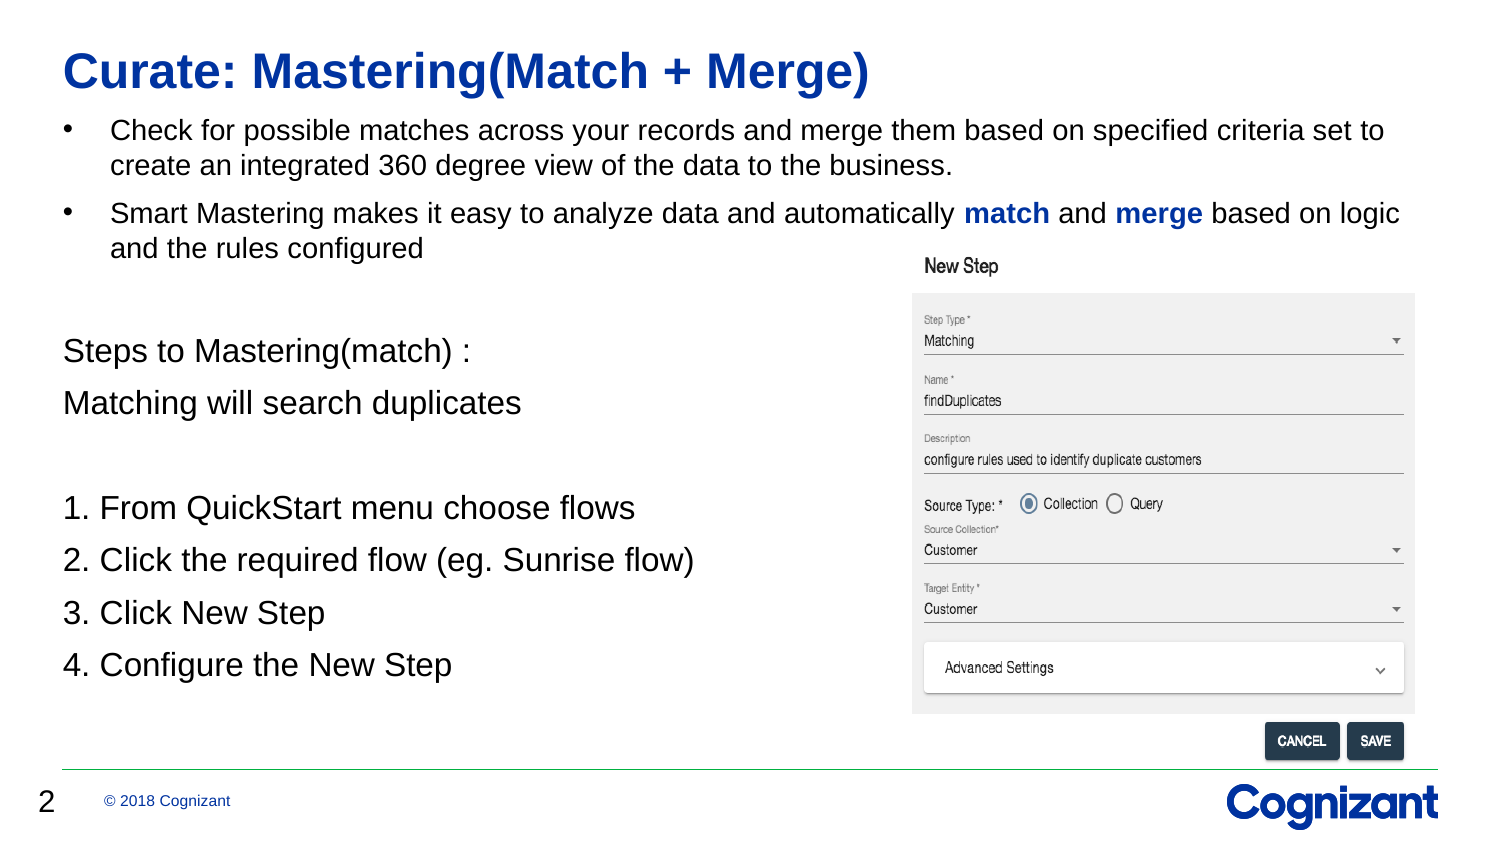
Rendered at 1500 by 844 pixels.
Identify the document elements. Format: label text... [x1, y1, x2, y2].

text_box 2 [10, 781, 84, 819]
picture [1227, 784, 1438, 830]
list Check for possible matches across your records and merge them based on specified criteria set to create an integrated 360 degree view of the data to the business. Smart Mastering makes it easy to analyze data and automatically match and merge based on logic and the rules configured Steps to Mastering(match) : Matching will search duplicates 1. From QuickStart menu choose flows 2. Click the required flow (eg. Sunrise flow) 3. Click New Step 4. Configure the New Step [63, 111, 1439, 752]
title Curate: Mastering(Match + Merge) [63, 45, 1439, 111]
picture [912, 241, 1415, 768]
